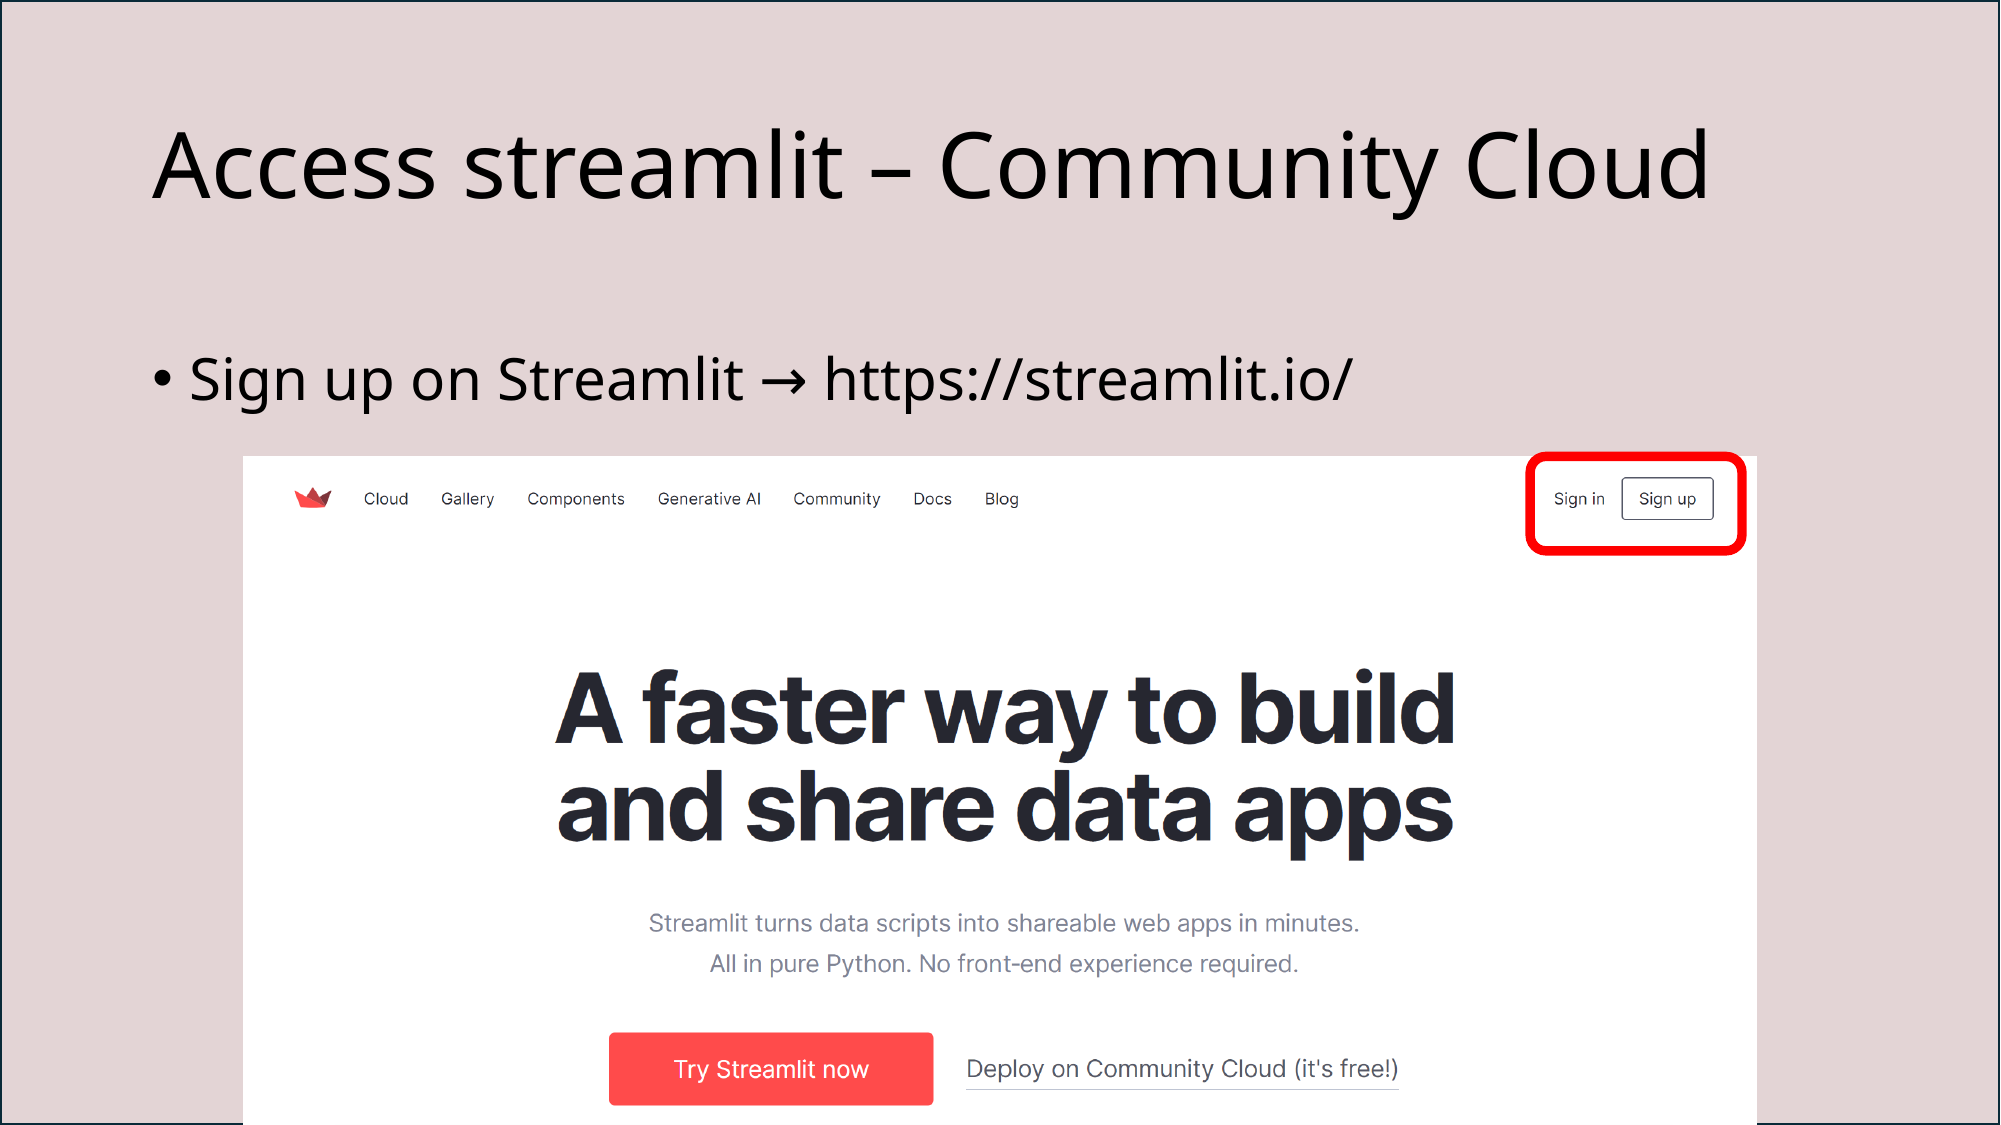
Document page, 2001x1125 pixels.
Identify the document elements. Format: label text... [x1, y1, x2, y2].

picture [242, 455, 1758, 1125]
list Sign up on Streamlit → https://streamlit.io/ [137, 299, 1863, 1014]
title Access streamlit – Community Cloud [137, 59, 1863, 278]
text_box [0, 0, 2000, 1125]
